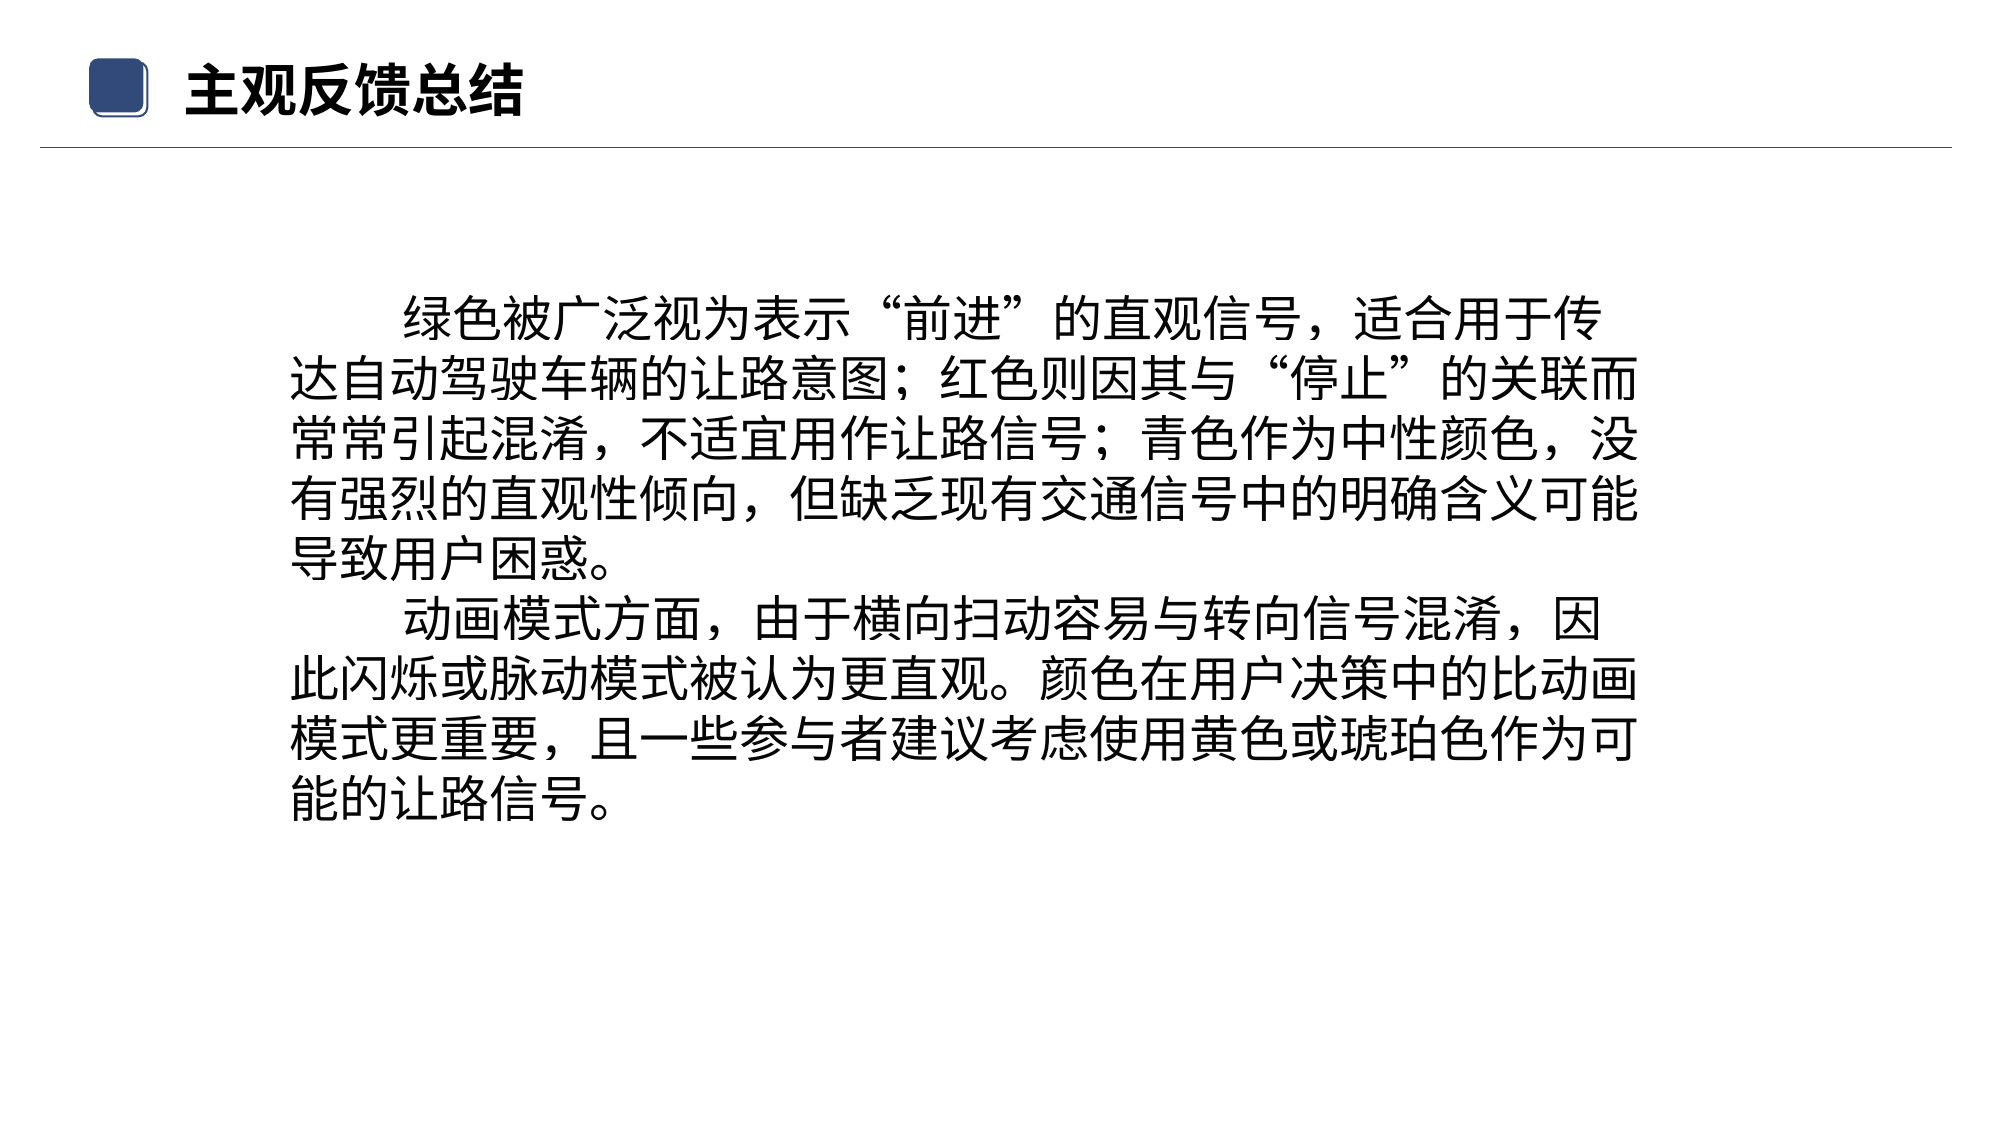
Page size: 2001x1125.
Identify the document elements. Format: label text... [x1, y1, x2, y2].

text_box 绿色被广泛视为表示“前进”的直观信号，适合用于传达自动驾驶车辆的让路意图；红色则因其与“停止”的关联而常常引起混淆，不适宜用作让路信号；青色作为中性颜色，没有强烈的直观性倾向，但缺乏现有交通信号中的明确含义可能导致用户困惑。 动画模式方面，由于横向扫动容易与转向信号混淆，因此闪烁或脉动模式被认为更直观。颜色在用户决策中的比动画模式更重要，且一些参与者建议考虑使用黄色或琥珀色作为可能的让路信号。 [274, 280, 1657, 836]
list 主观反馈总结 [168, 55, 1038, 133]
